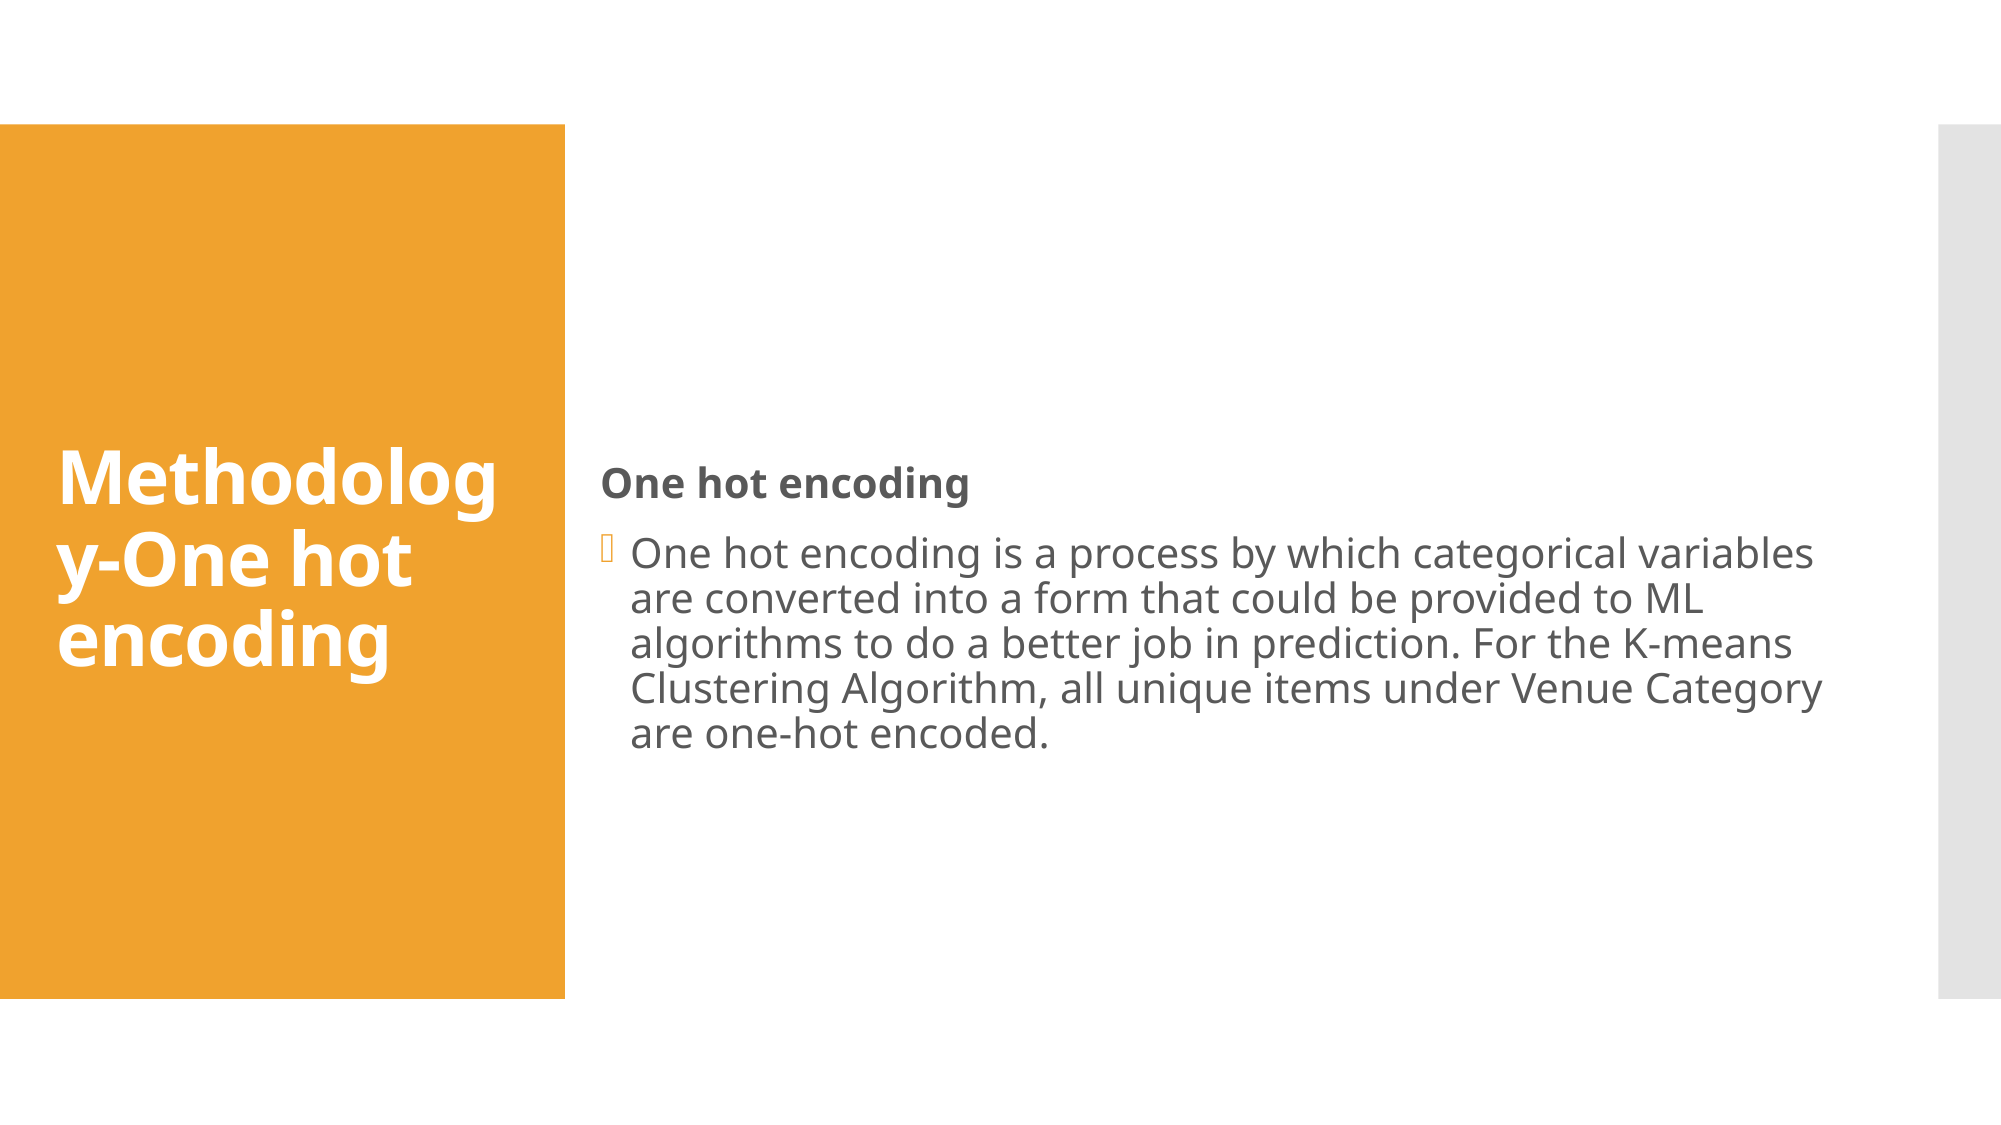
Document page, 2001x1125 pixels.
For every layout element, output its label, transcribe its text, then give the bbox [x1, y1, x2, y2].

title Methodology-One hot encoding [41, 184, 525, 940]
text_box One hot encoding One hot encoding is a process by which categorical variables are converted into a form that could be provided to ML algorithms to do a better job in prediction. For the K-means Clustering Algorithm, all unique items under Venue Category are one-hot encoded. [585, 403, 1879, 818]
